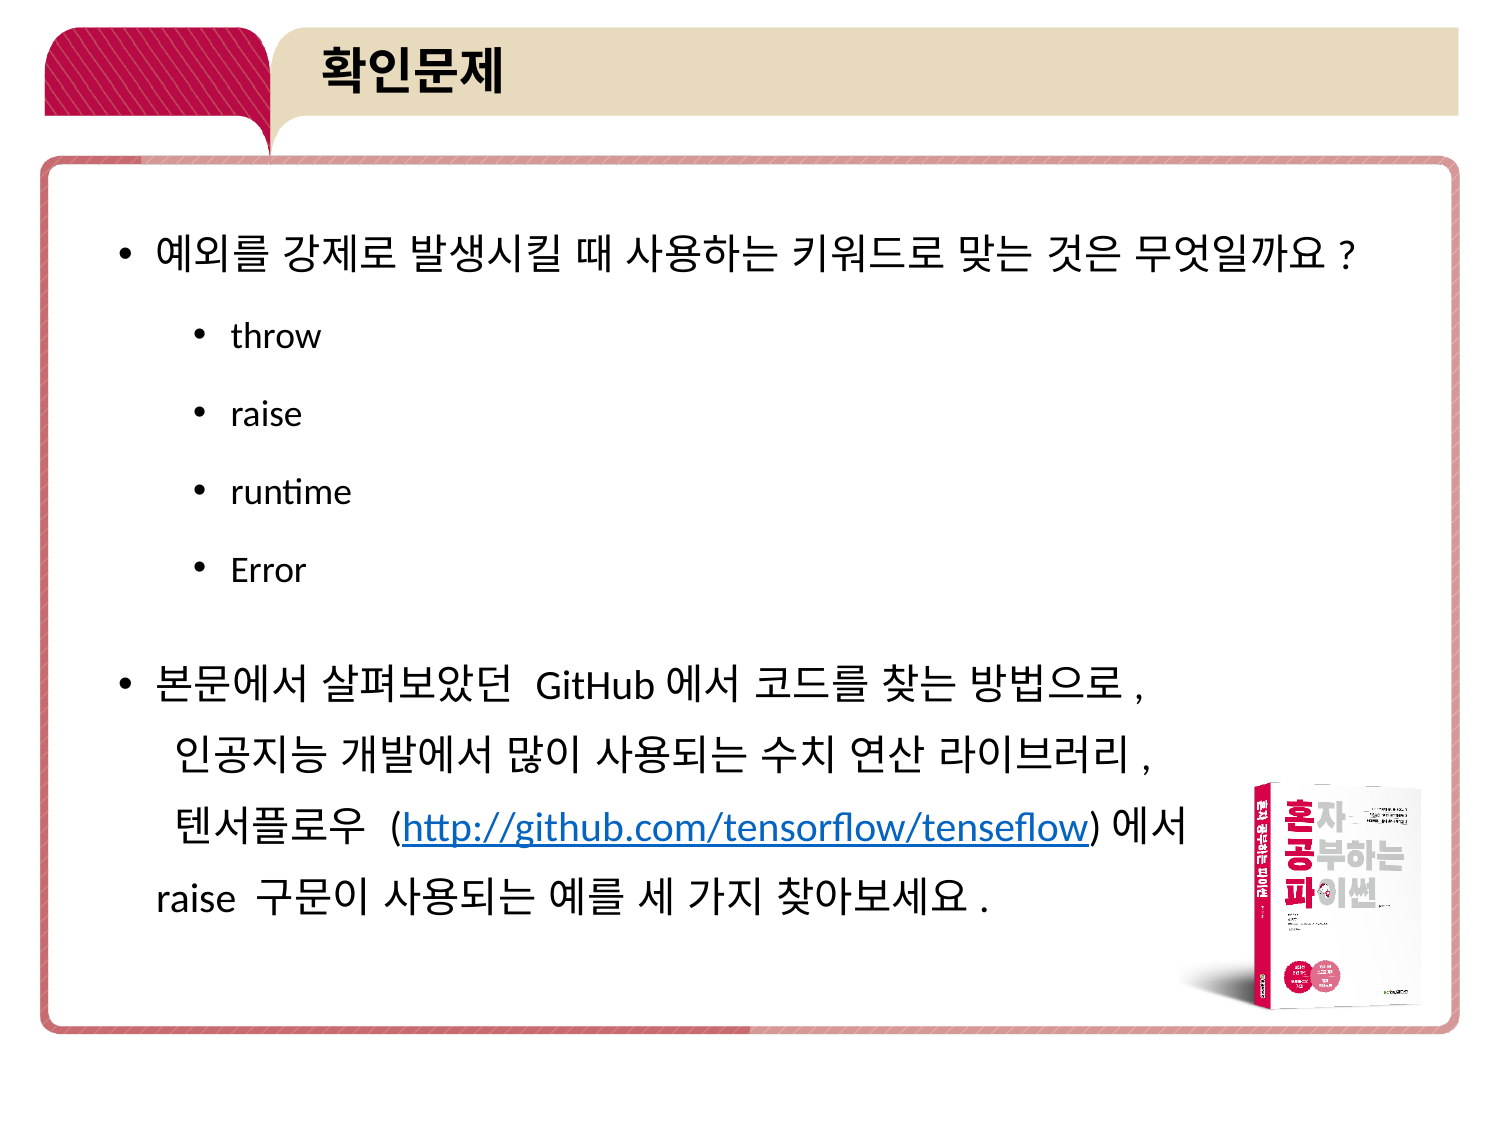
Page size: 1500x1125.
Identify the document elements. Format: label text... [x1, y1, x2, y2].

picture [0, 0, 1500, 1043]
list 예외를 강제로 발생시킬 때 사용하는 키워드로 맞는 것은 무엇일까요? throw raise runtime Error 본문에서 살펴보았던 GitHub에서 코드를 찾는 방법으로, 인공지능 개발에서 많이 사용되는 수치 연산 라이브러리, 텐서플로우 (http://github.com/tensorflow/tenseflow)에서 raise 구문이 사용되는 예를 세 가지 찾아보세요. [103, 195, 1420, 1014]
title 확인문제 [306, 42, 1385, 105]
